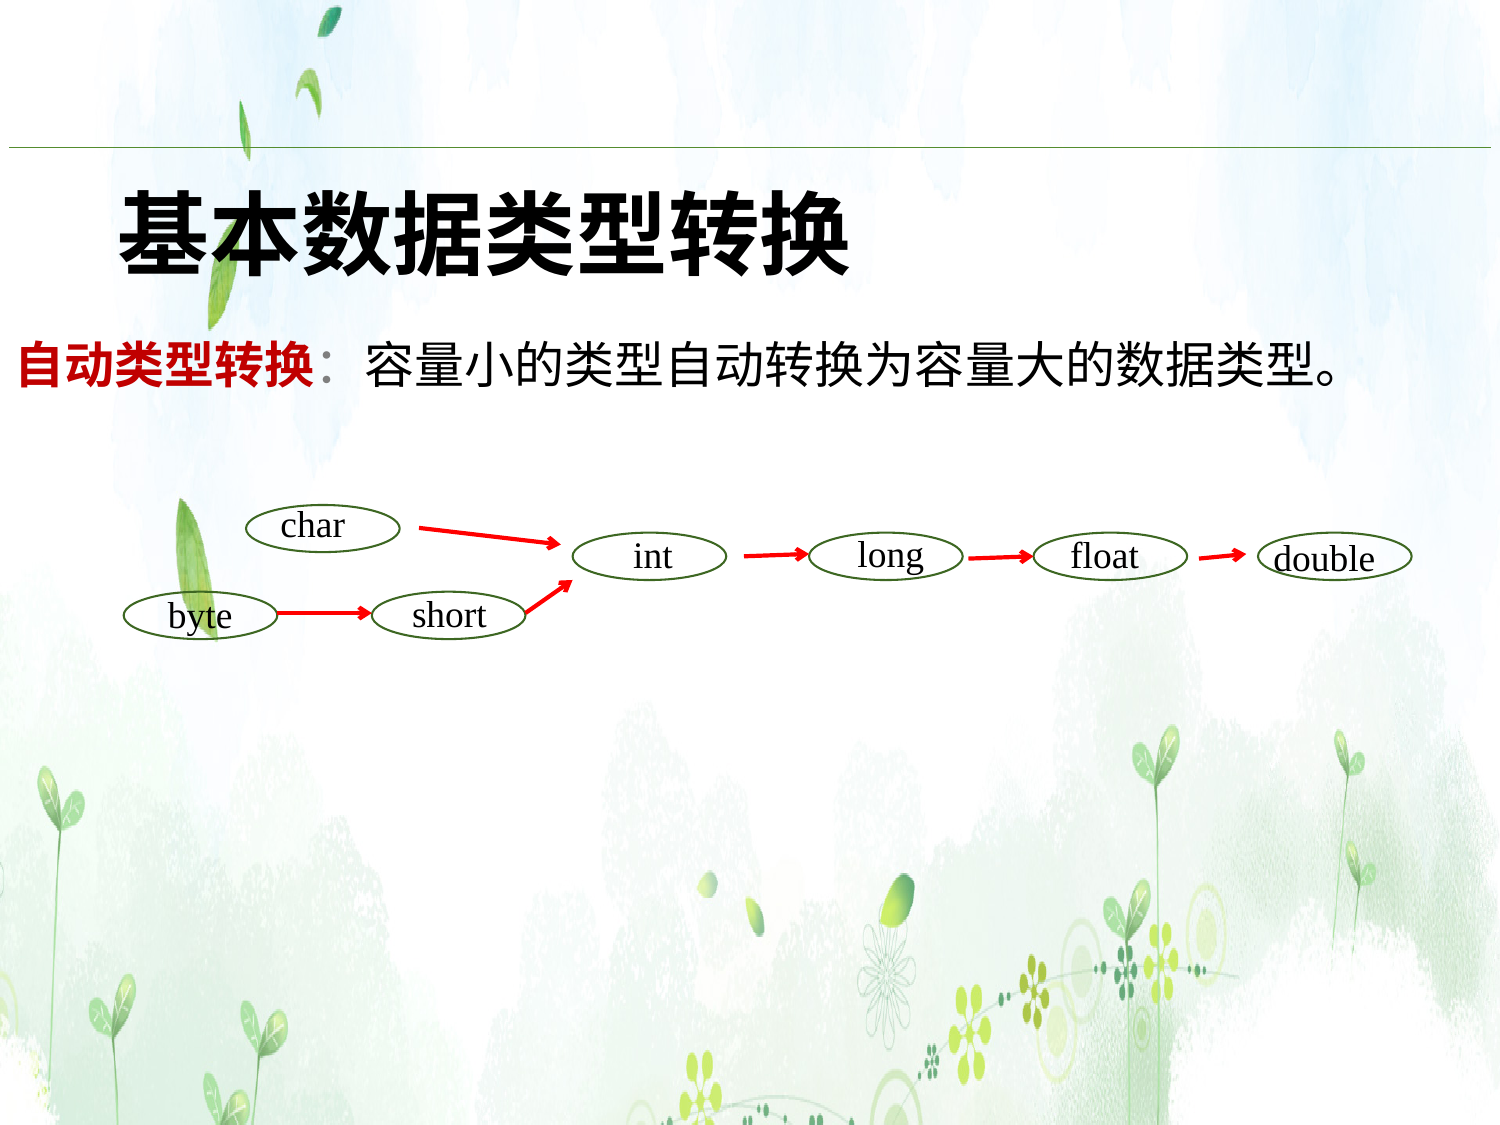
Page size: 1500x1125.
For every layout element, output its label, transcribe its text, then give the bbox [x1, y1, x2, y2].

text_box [1198, 553, 1247, 559]
text_box [370, 596, 397, 635]
text_box [1032, 538, 1055, 574]
text_box [122, 595, 153, 636]
text_box short [397, 582, 539, 643]
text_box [418, 527, 561, 545]
text_box char [265, 492, 396, 553]
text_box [743, 553, 810, 557]
text_box byte [153, 583, 284, 643]
text_box [244, 511, 265, 546]
list 自动类型转换：容量小的类型自动转换为容量大的数据类型。 [0, 332, 1448, 1103]
text_box long [842, 522, 973, 582]
text_box double [1258, 526, 1448, 586]
text_box int [618, 524, 749, 584]
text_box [525, 579, 573, 613]
text_box [571, 533, 618, 579]
title 基本数据类型转换 [102, 130, 1398, 332]
text_box float [1055, 524, 1186, 584]
text_box [808, 535, 842, 577]
picture [0, 0, 1500, 1125]
text_box [396, 520, 401, 538]
